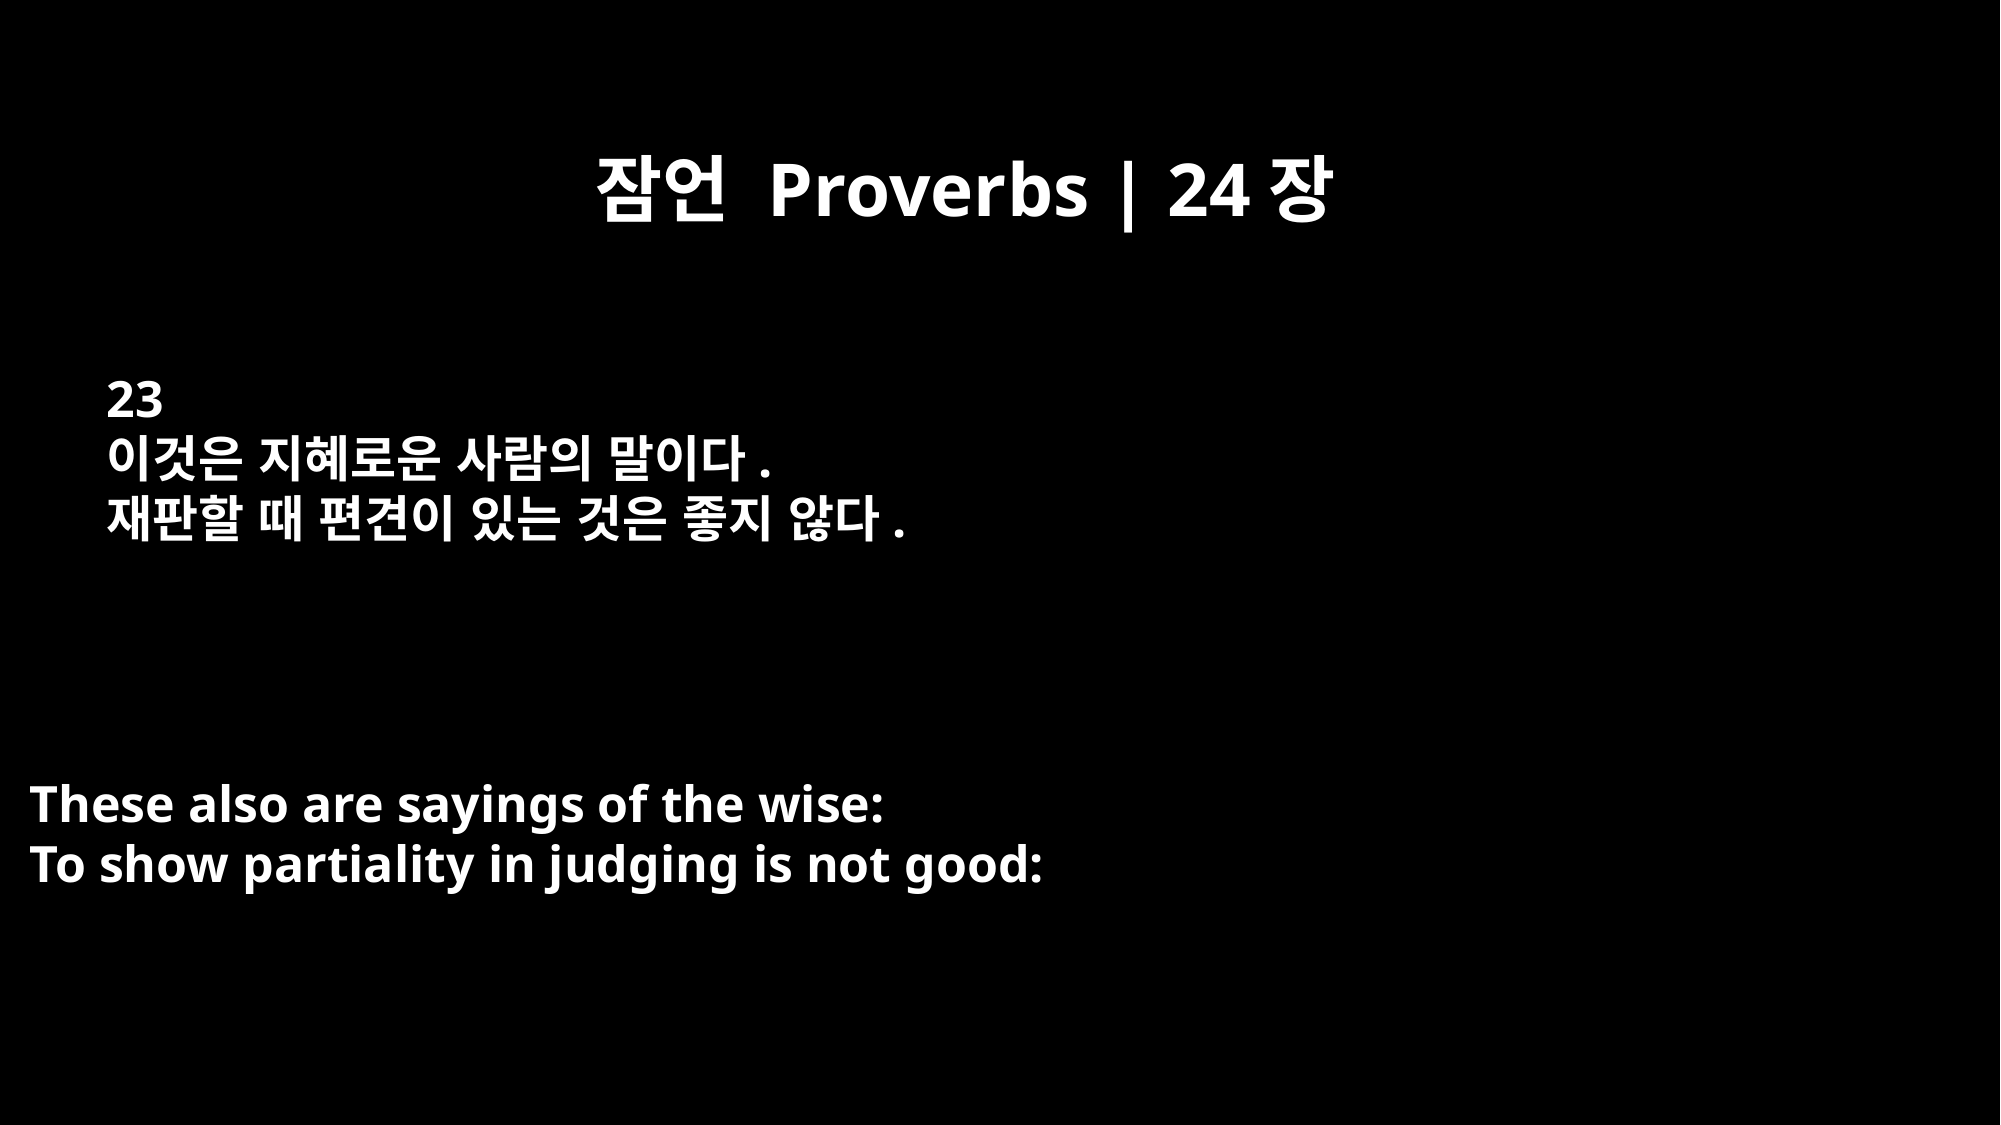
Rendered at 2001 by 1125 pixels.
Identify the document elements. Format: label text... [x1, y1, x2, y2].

text_box 잠언 Proverbs | 24장 [580, 136, 1352, 239]
text_box These also are sayings of the wise: To show partiality in judging is not good: [14, 764, 1060, 900]
text_box 23 이것은 지혜로운 사람의 말이다. 재판할 때 편견이 있는 것은 좋지 않다. [92, 359, 923, 555]
